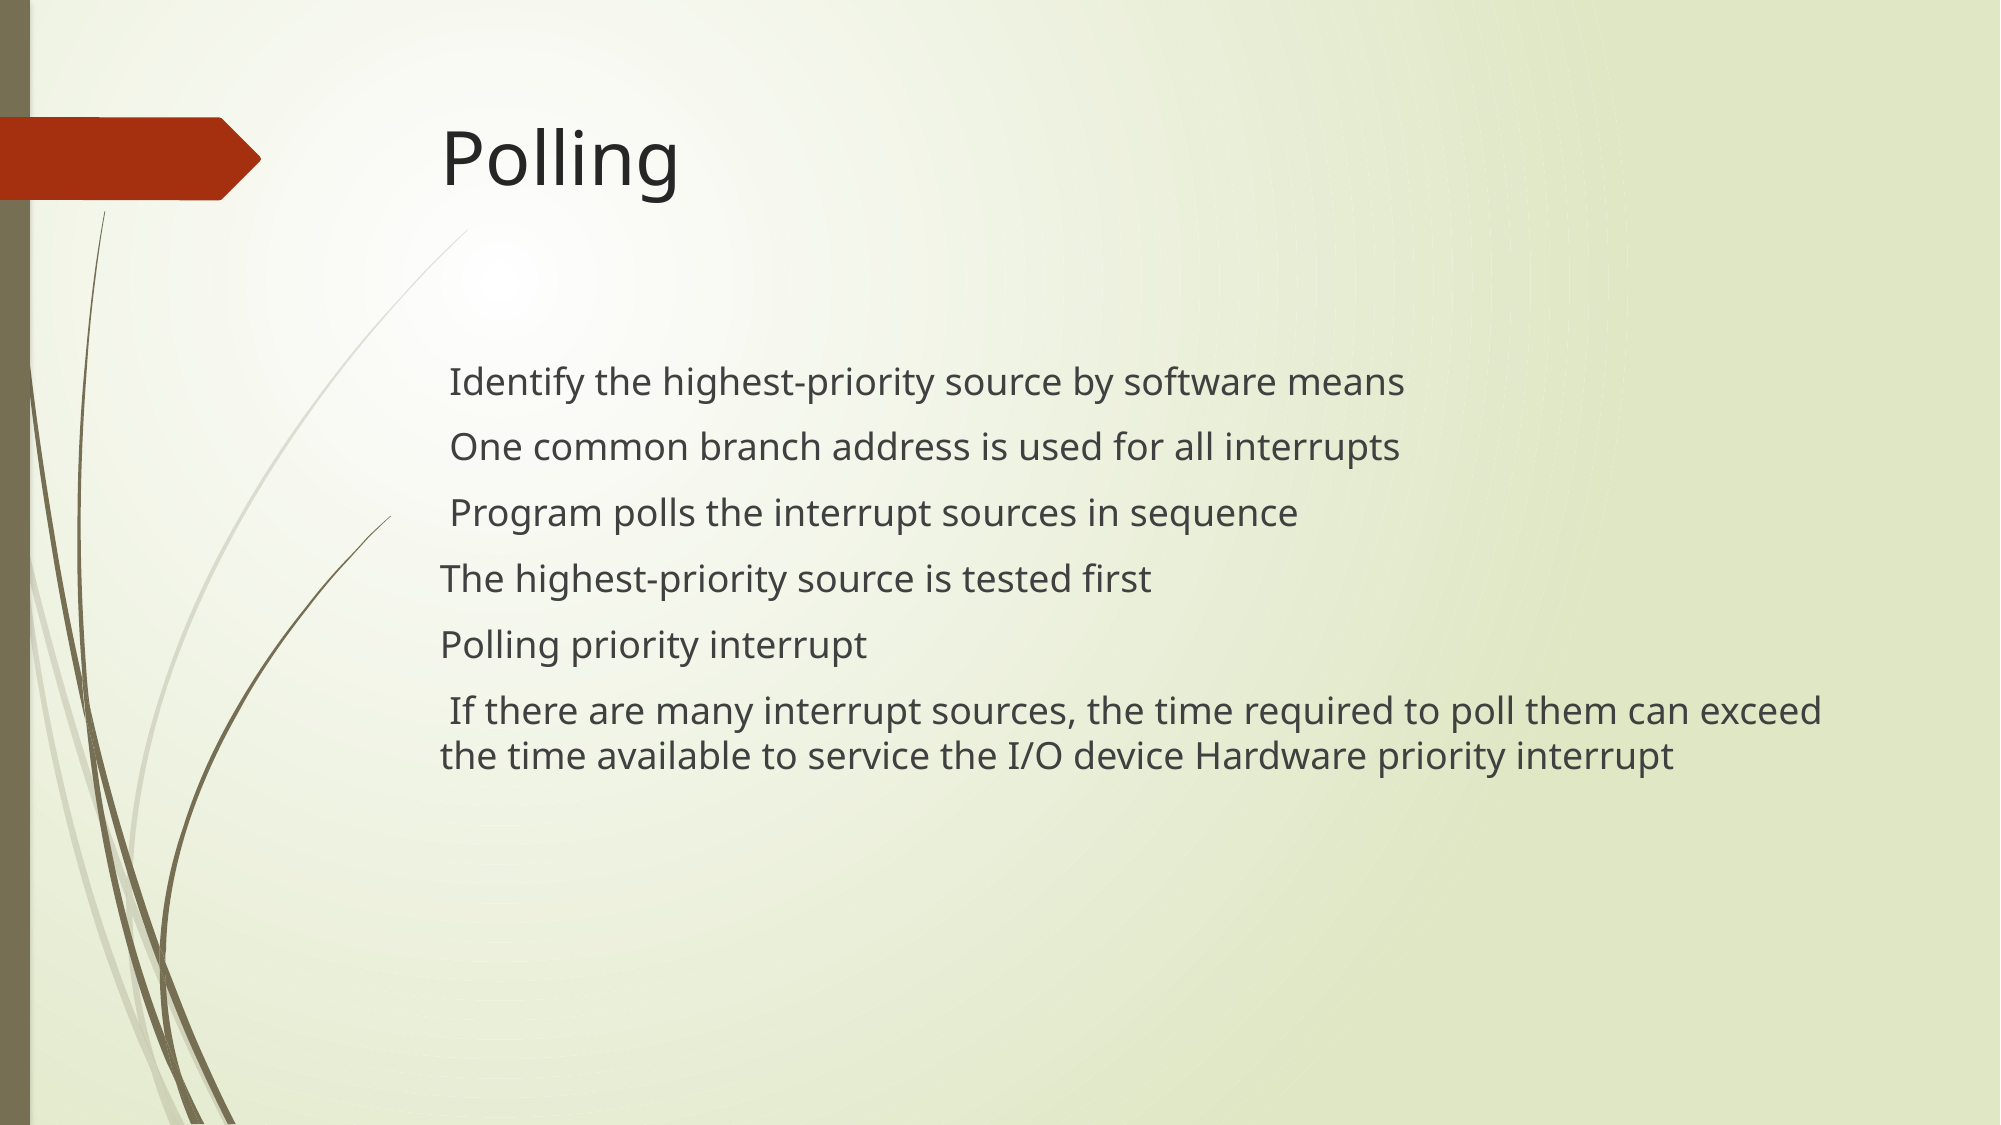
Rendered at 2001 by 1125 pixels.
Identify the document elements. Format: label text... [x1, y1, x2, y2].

list Identify the highest-priority source by software means One common branch address is used for all interrupts Program polls the interrupt sources in sequence The highest-priority source is tested first Polling priority interrupt If there are many interrupt sources, the time required to poll them can exceed the time available to service the I/O device Hardware priority interrupt [424, 350, 1888, 970]
title Polling [425, 102, 1888, 313]
